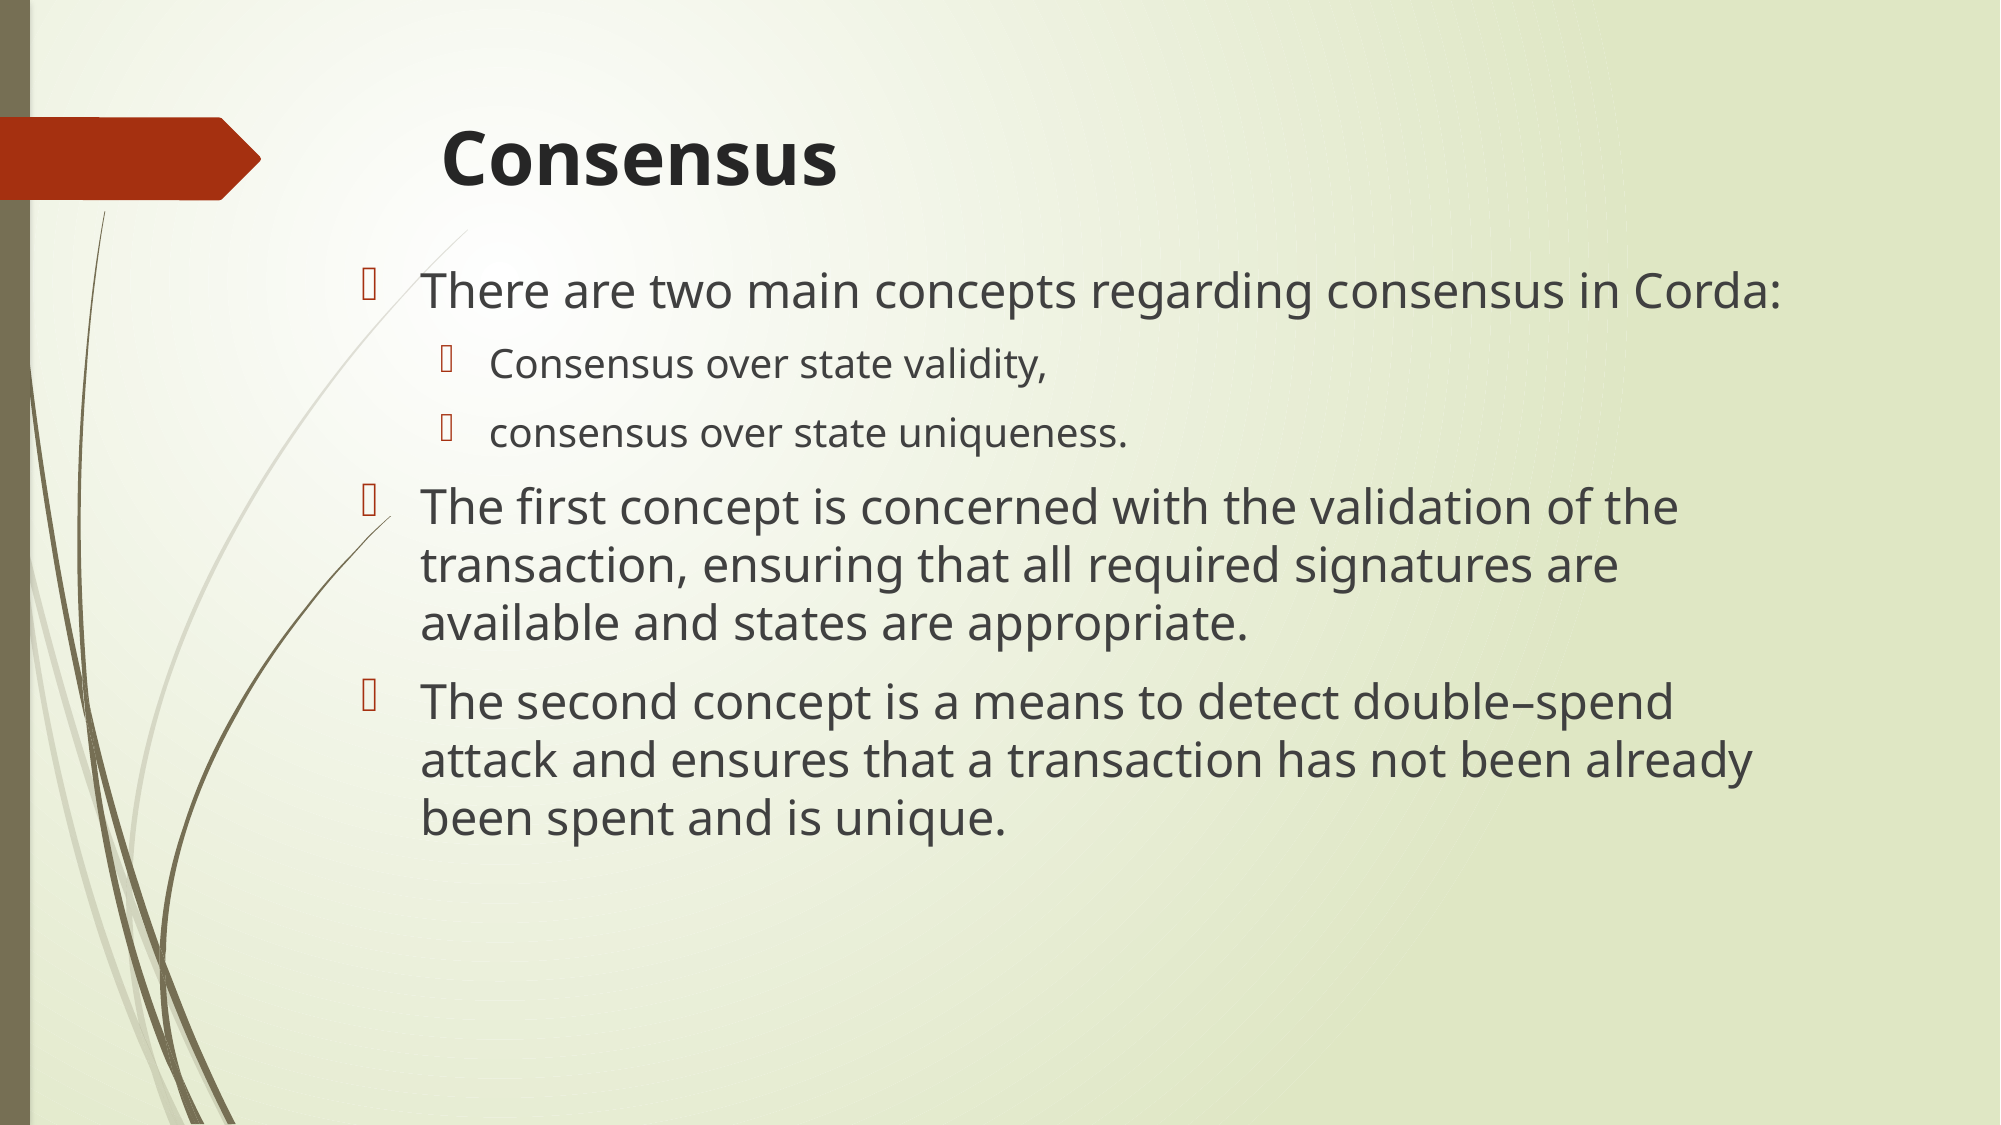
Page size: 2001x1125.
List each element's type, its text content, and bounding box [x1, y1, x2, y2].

title Consensus [425, 102, 1888, 313]
list There are two main concepts regarding consensus in Corda: Consensus over state validity, consensus over state uniqueness. The first concept is concerned with the validation of the transaction, ensuring that all required signatures are available and states are appropriate. The second concept is a means to detect double–spend attack and ensures that a transaction has not been already been spent and is unique. [346, 252, 1809, 873]
